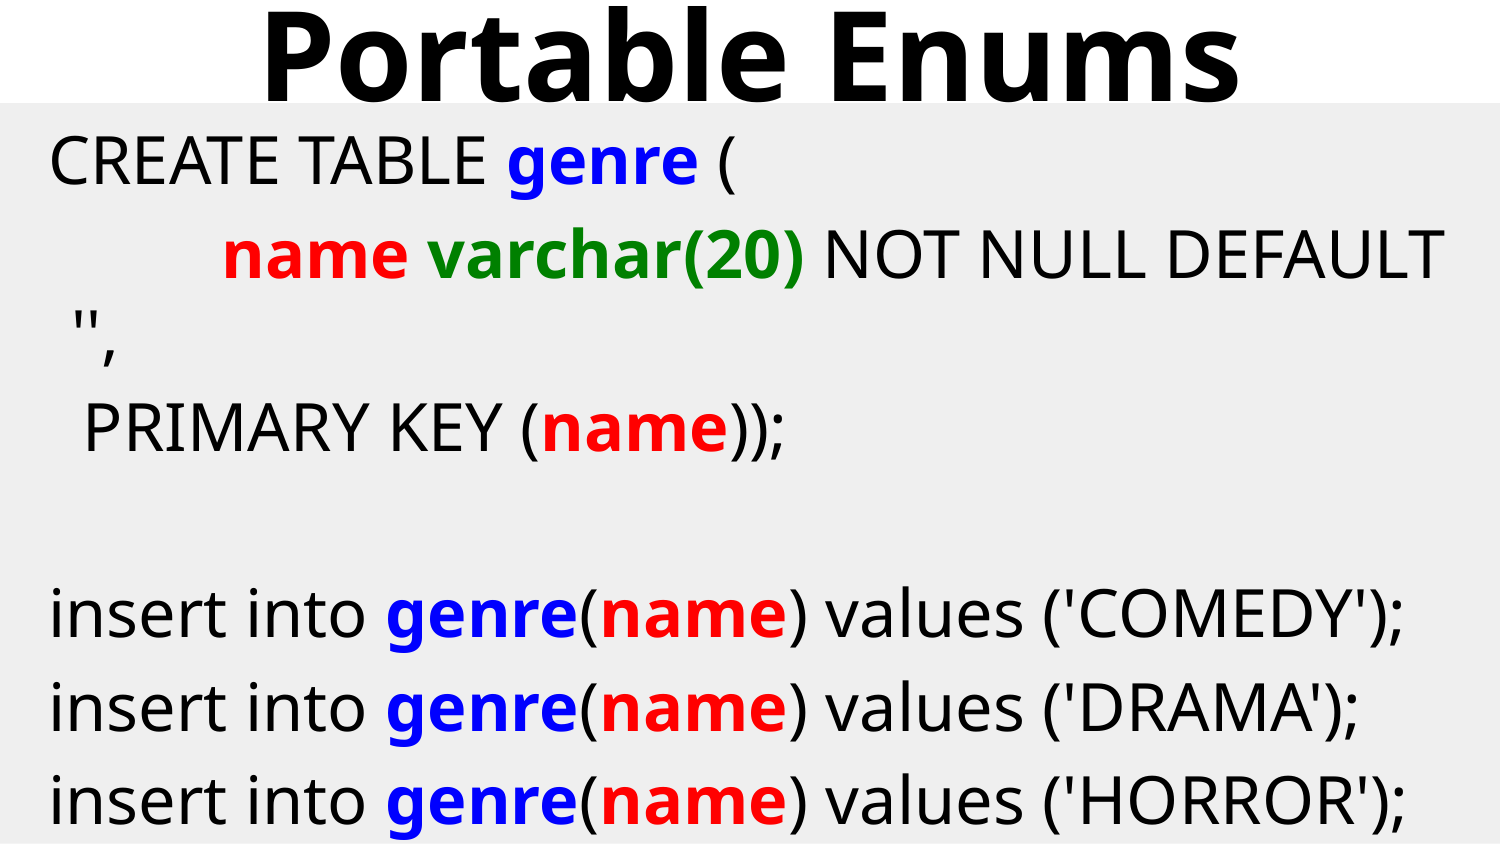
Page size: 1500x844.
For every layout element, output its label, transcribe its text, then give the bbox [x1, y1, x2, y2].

list CREATE TABLE genre ( name varchar(20) NOT NULL DEFAULT '', PRIMARY KEY (name)); insert into genre(name) values ('COMEDY'); insert into genre(name) values ('DRAMA'); insert into genre(name) values ('HORROR'); [0, 103, 1500, 844]
title Portable Enums [0, 0, 1500, 103]
